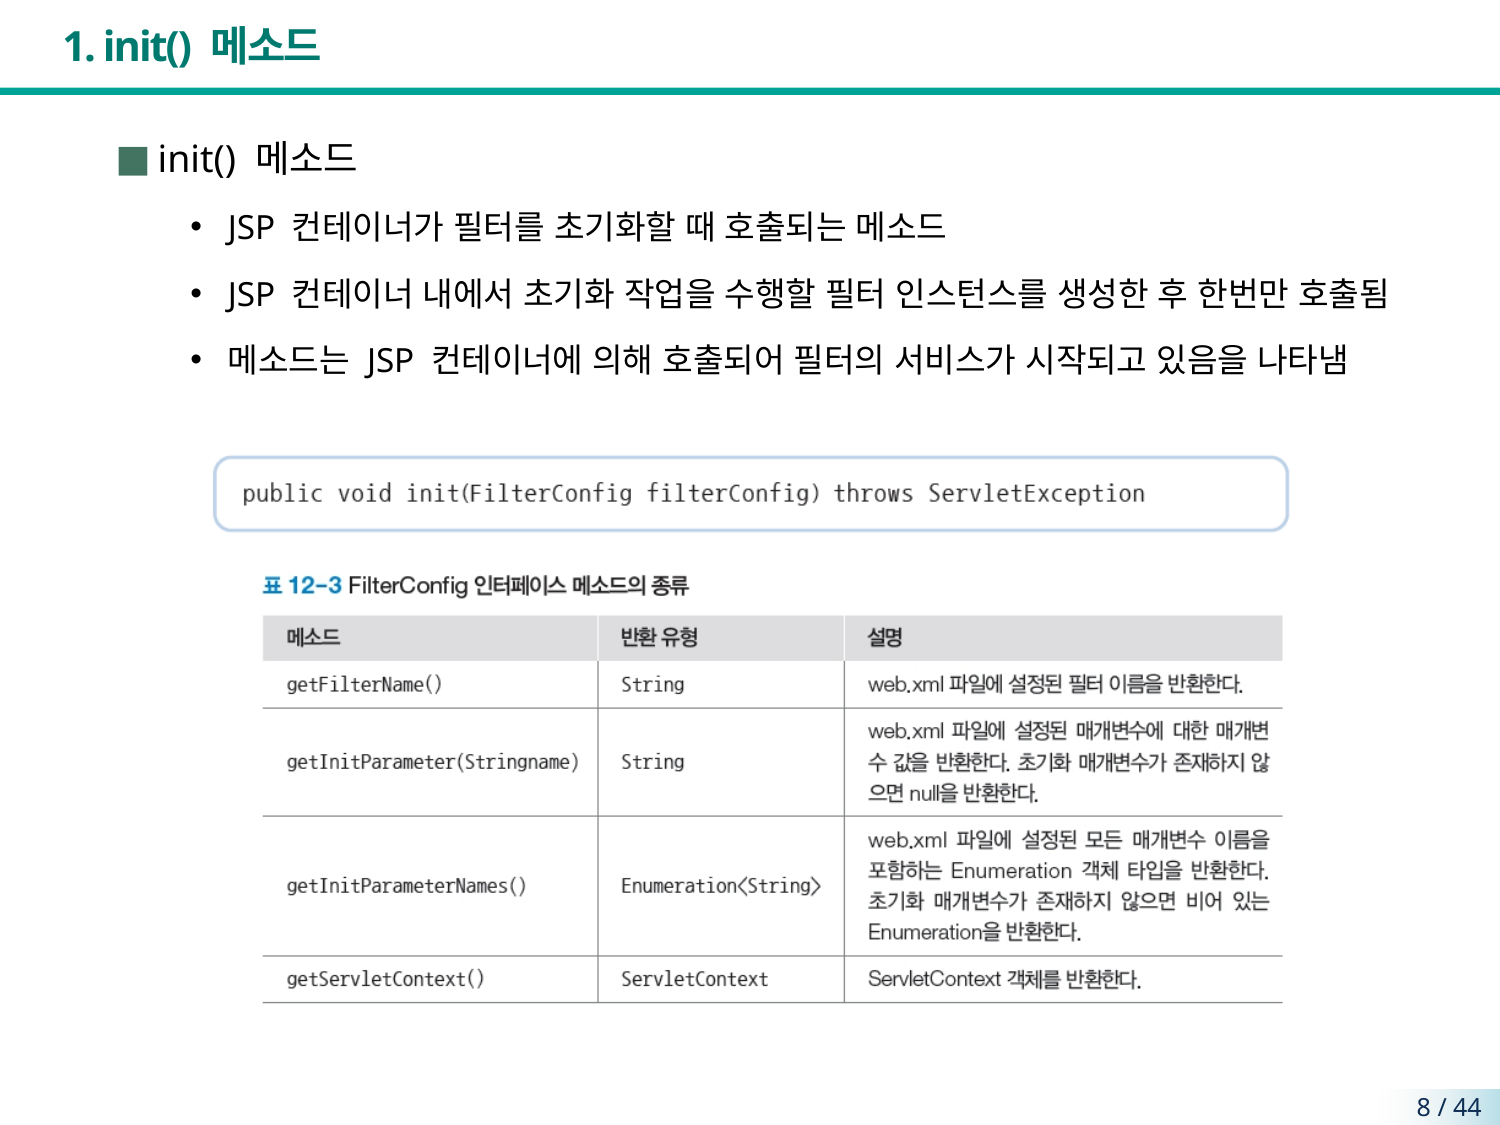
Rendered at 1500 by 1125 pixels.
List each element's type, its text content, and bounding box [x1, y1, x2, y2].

list init() 메소드 JSP 컨테이너가 필터를 초기화할 때 호출되는 메소드 JSP 컨테이너 내에서 초기화 작업을 수행할 필터 인스턴스를 생성한 후 한번만 호출됨 메소드는 JSP 컨테이너에 의해 호출되어 필터의 서비스가 시작되고 있음을 나타냄 [100, 127, 1467, 1050]
picture [258, 569, 1290, 1008]
title 1. init() 메소드 [47, 5, 1325, 84]
picture [208, 451, 1292, 538]
